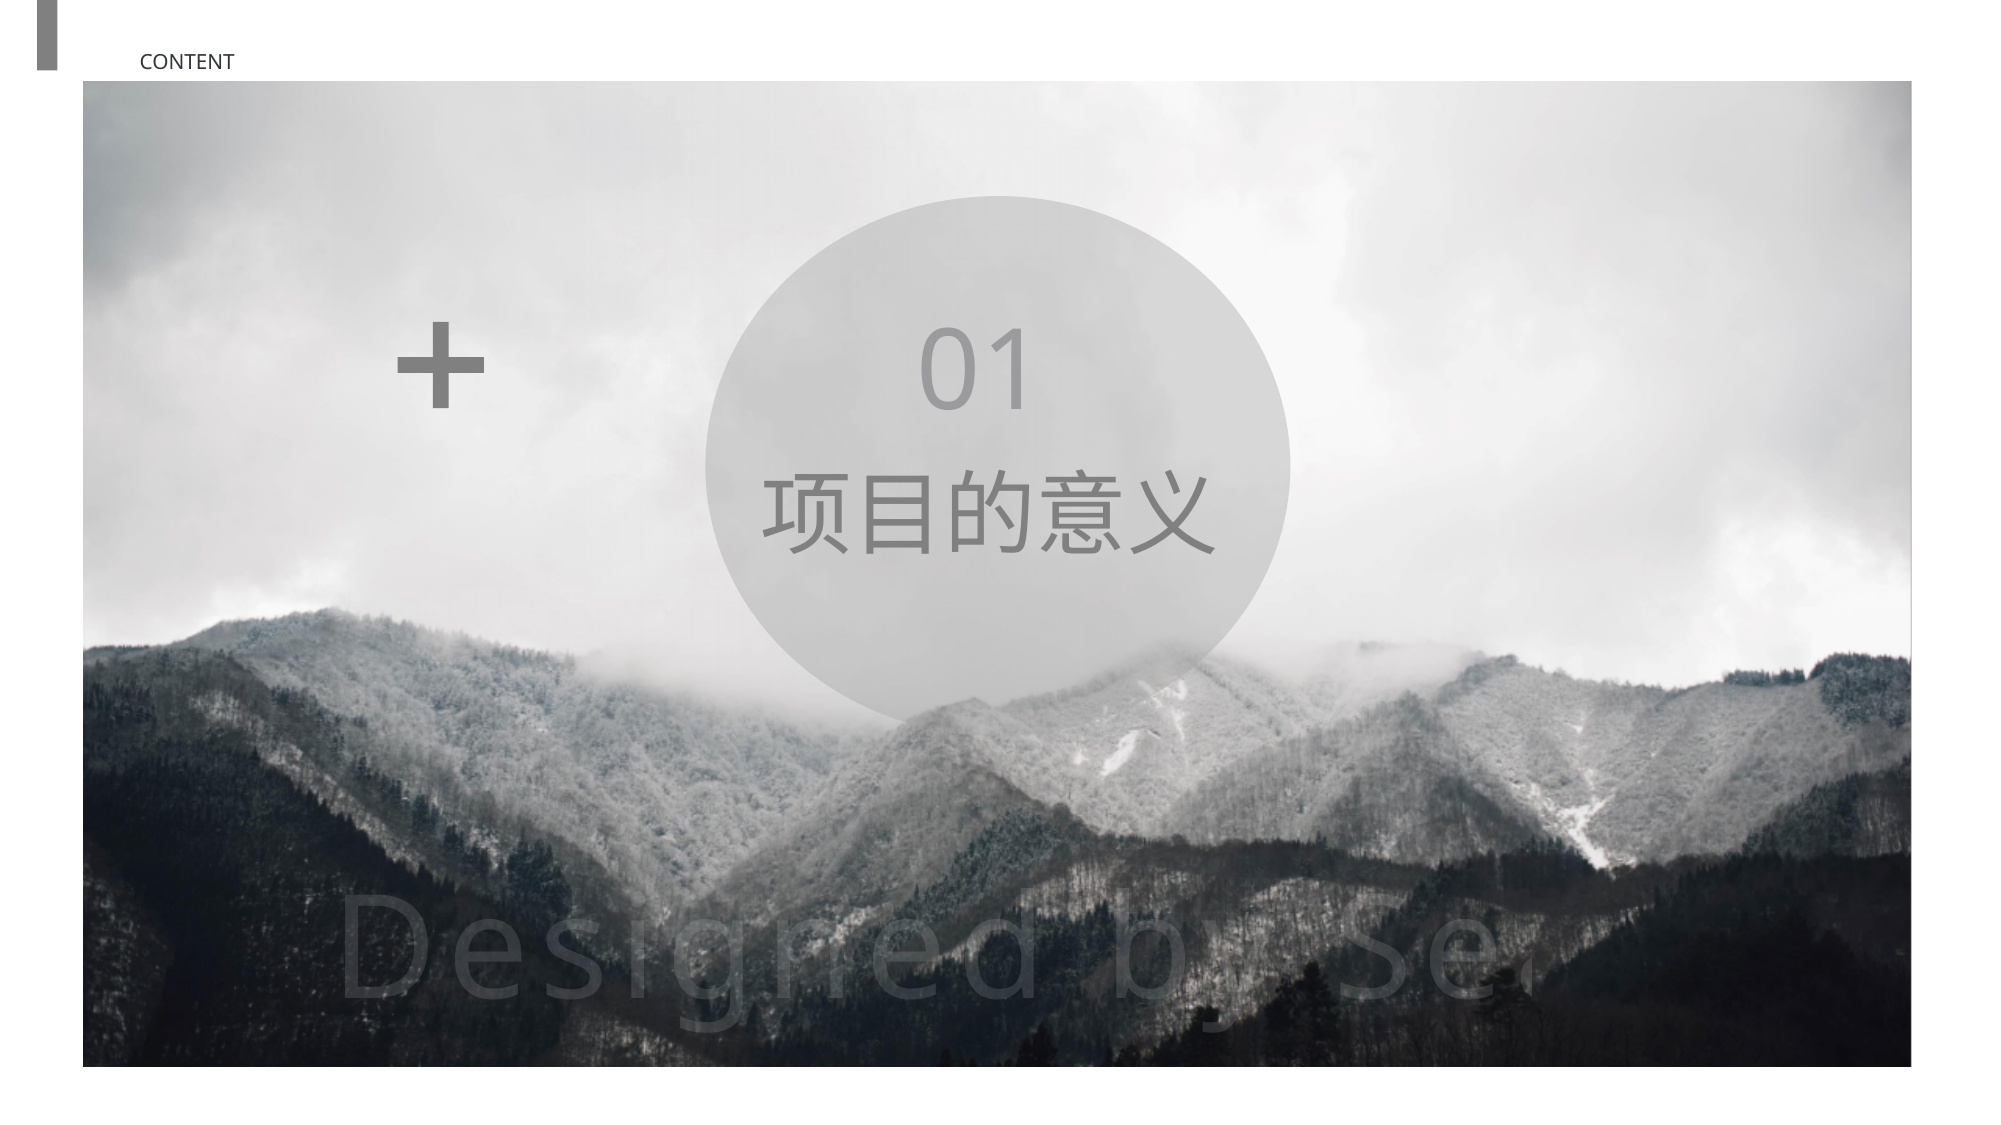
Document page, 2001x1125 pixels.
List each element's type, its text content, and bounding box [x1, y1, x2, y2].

picture [82, 81, 1913, 1067]
text_box [36, 0, 58, 71]
text_box CONTENT [124, 41, 484, 81]
